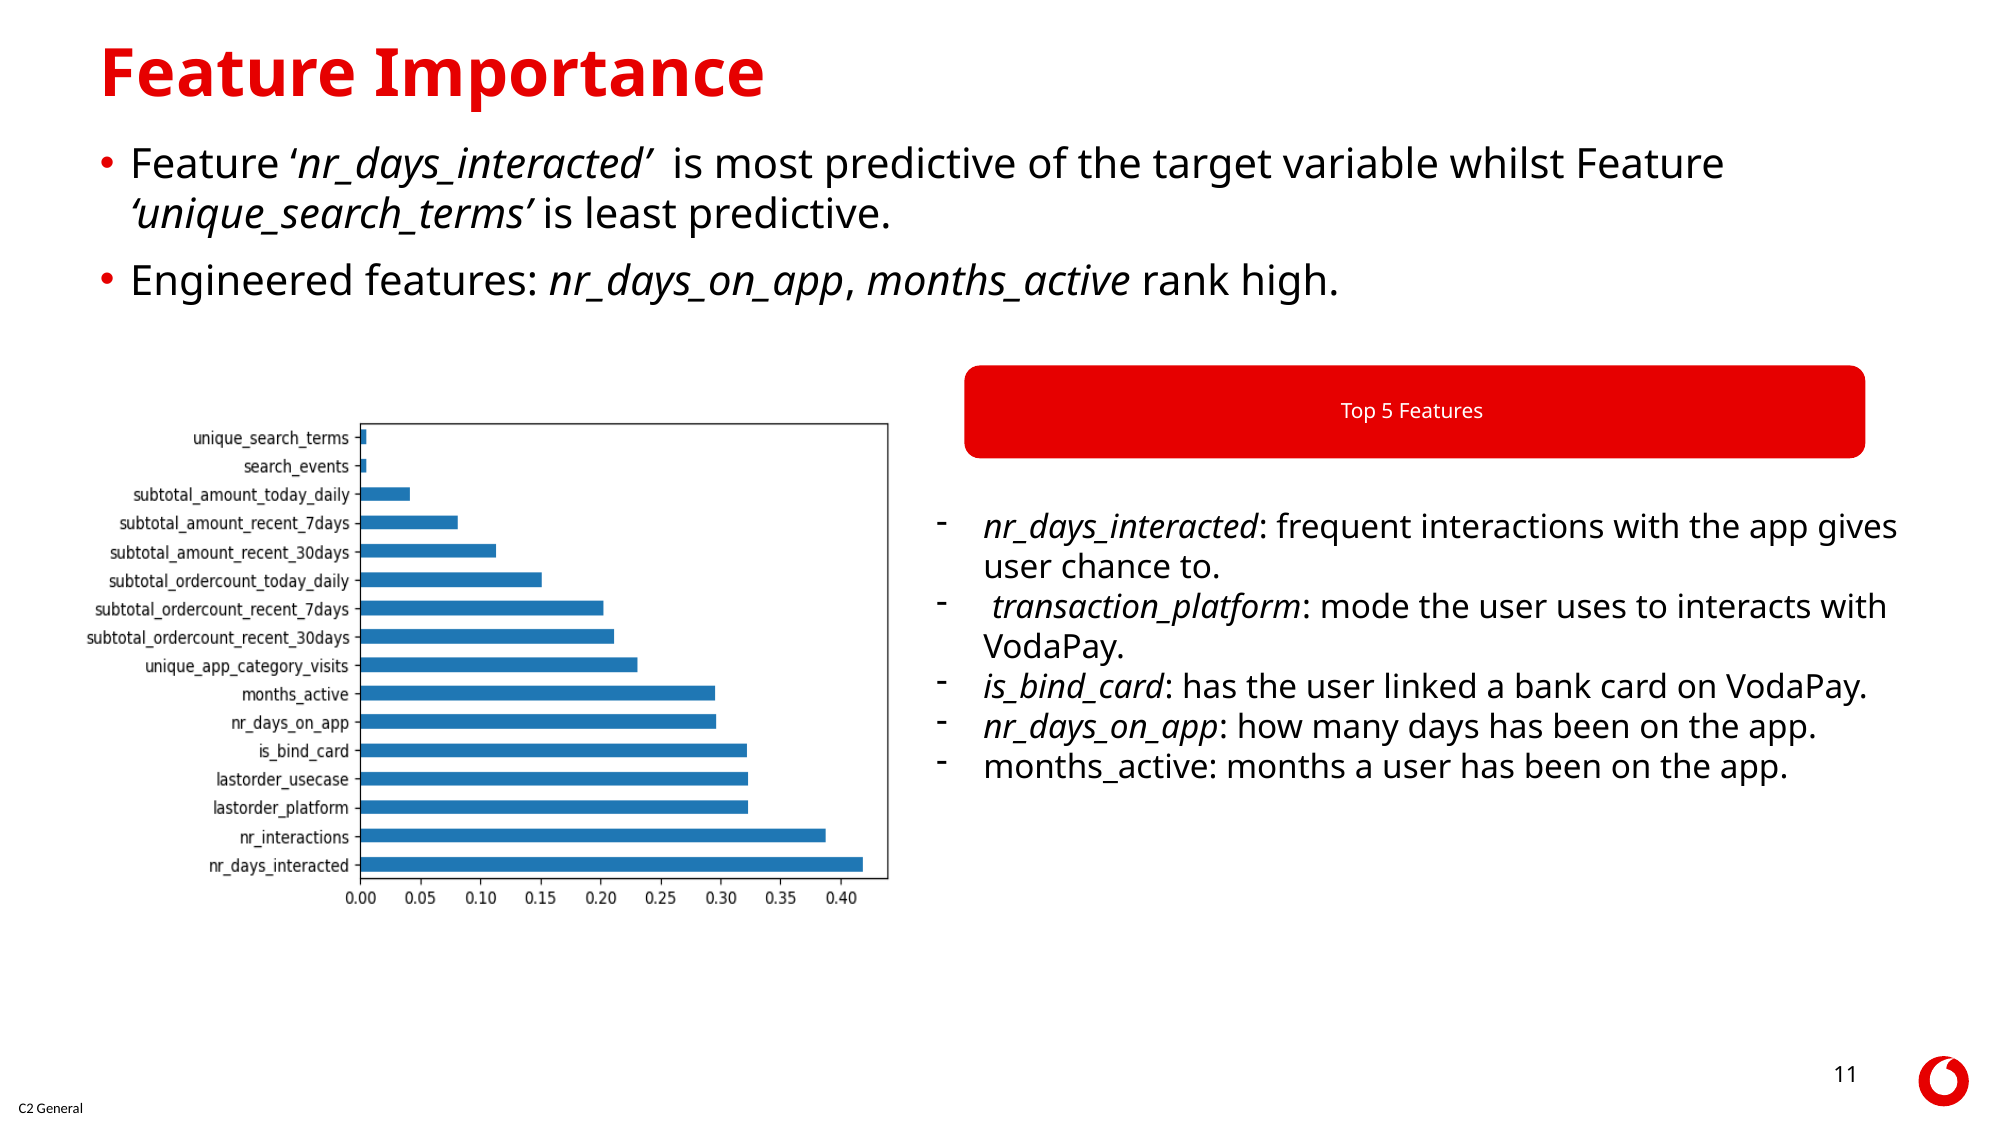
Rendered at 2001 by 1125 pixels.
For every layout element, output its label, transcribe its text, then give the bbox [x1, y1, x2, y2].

slide_number 11 [1783, 1038, 1874, 1099]
picture [74, 411, 898, 920]
title Feature Importance [99, 45, 1809, 137]
list Feature ‘nr_days_interacted’ is most predictive of the target variable whilst Feature ‘unique_search_terms’ is least predictive. Engineered features: nr_days_on_app, months_active rank high. [99, 137, 1809, 920]
text_box Top 5 Features [962, 363, 1868, 461]
text_box nr_days_interacted: frequent interactions with the app gives user chance to. transaction_platform: mode the user uses to interacts with VodaPay. is_bind_card: has the user linked a bank card on VodaPay. nr_days_on_app: how many days has been on the app. months_active: months a user has been on the app. [936, 505, 1956, 830]
